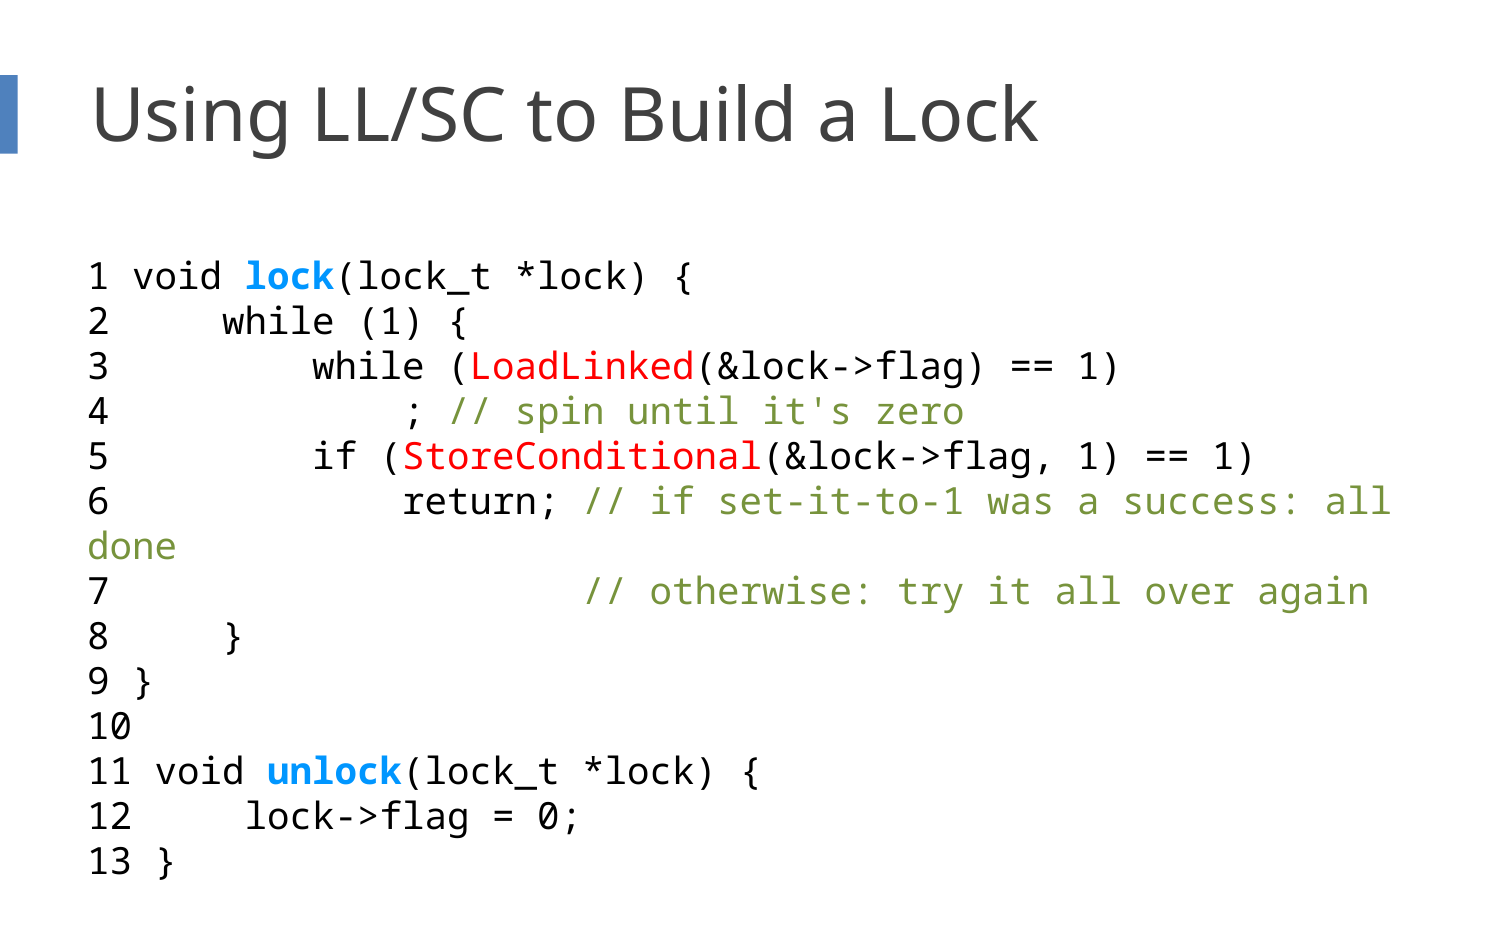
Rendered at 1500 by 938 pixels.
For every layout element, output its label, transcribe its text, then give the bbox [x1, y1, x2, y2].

title Using LL/SC to Build a Lock [75, 37, 1425, 186]
text_box 1 void lock(lock_t *lock) { 2 while (1) { 3 while (LoadLinked(&lock->flag) == 1) 4 ; // spin until it's zero 5 if (StoreConditional(&lock->flag, 1) == 1) 6 return; // if set-it-to-1 was a success: all done 7 // otherwise: try it all over again 8 } 9 } 10 11 void unlock(lock_t *lock) { 12 lock->flag = 0; 13 } [72, 244, 1423, 889]
